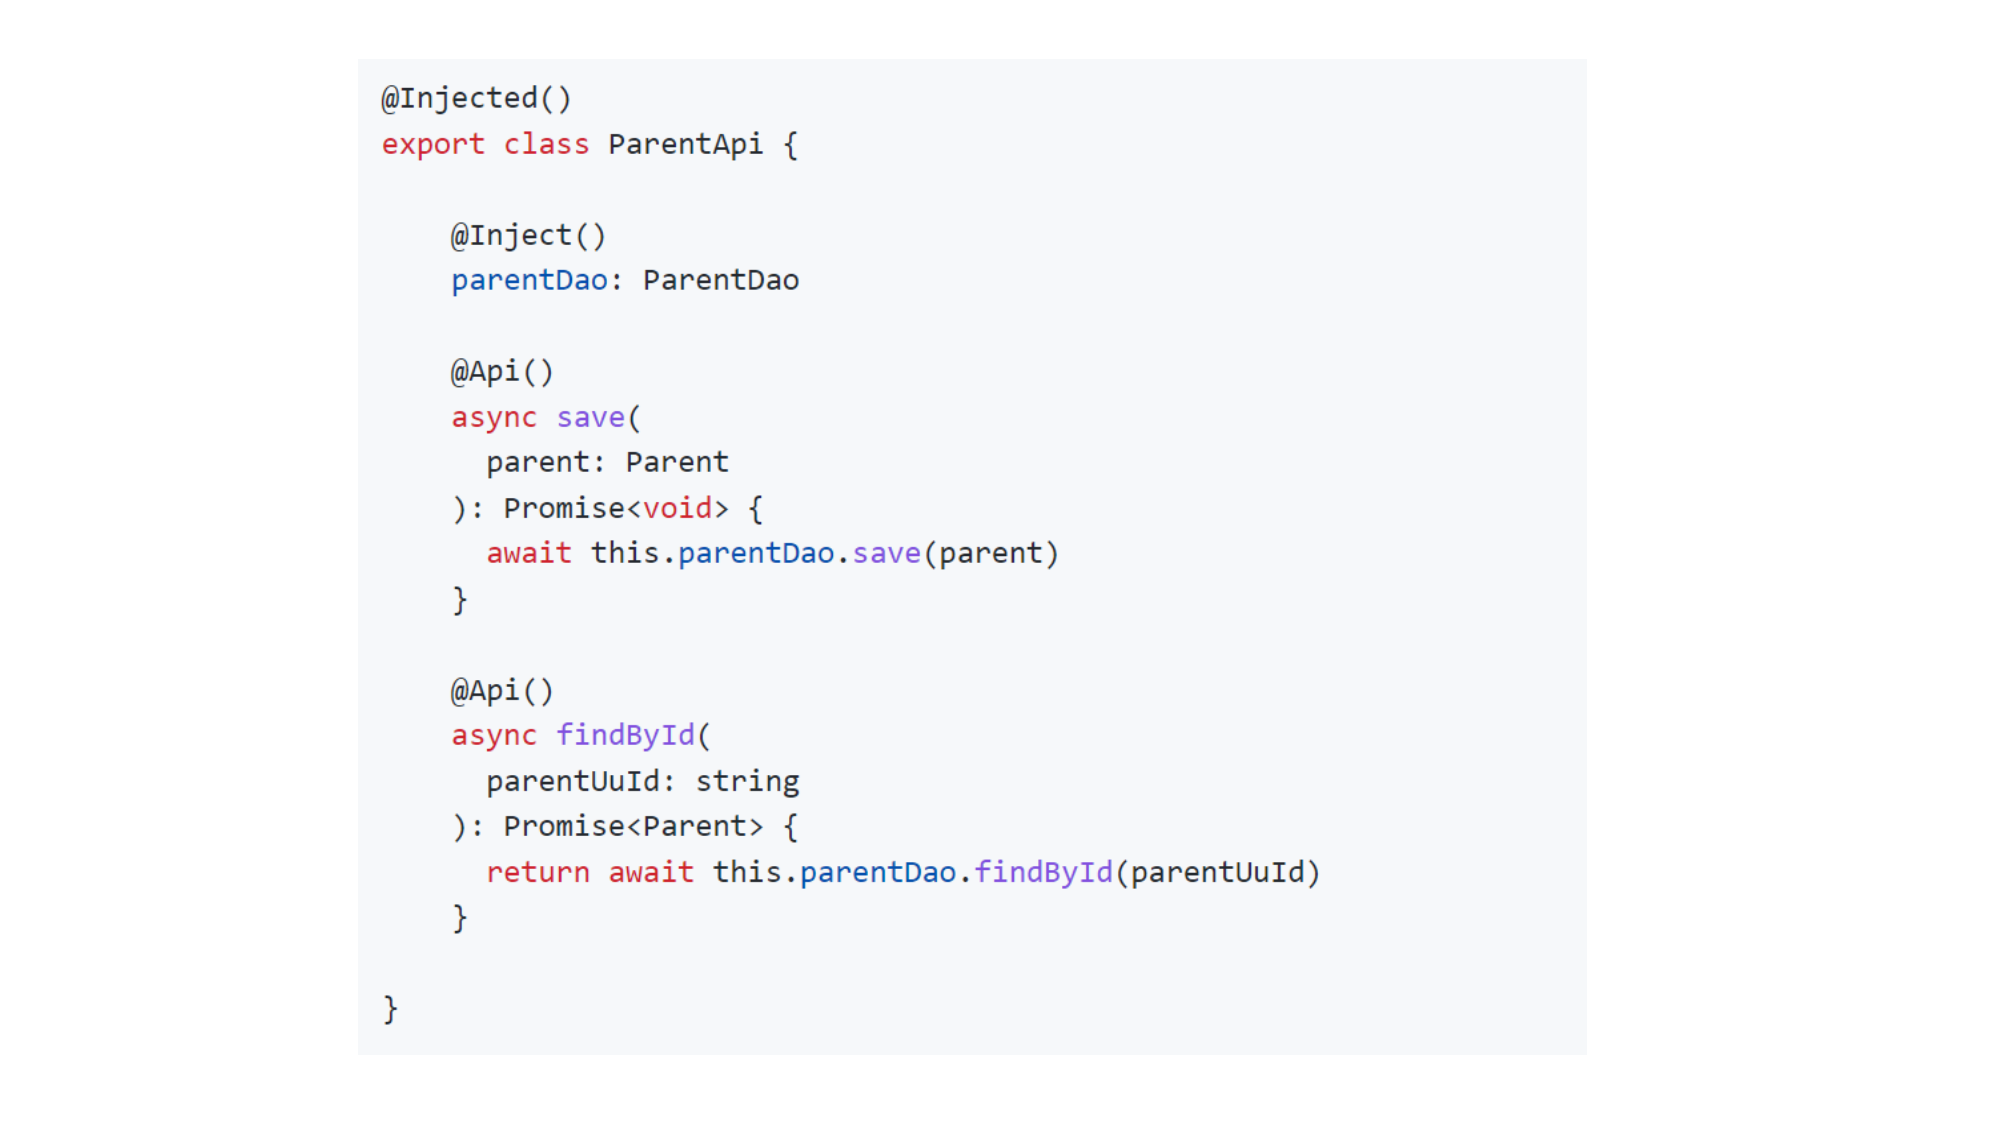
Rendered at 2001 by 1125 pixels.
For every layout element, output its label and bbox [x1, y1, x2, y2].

picture [358, 59, 1587, 1055]
